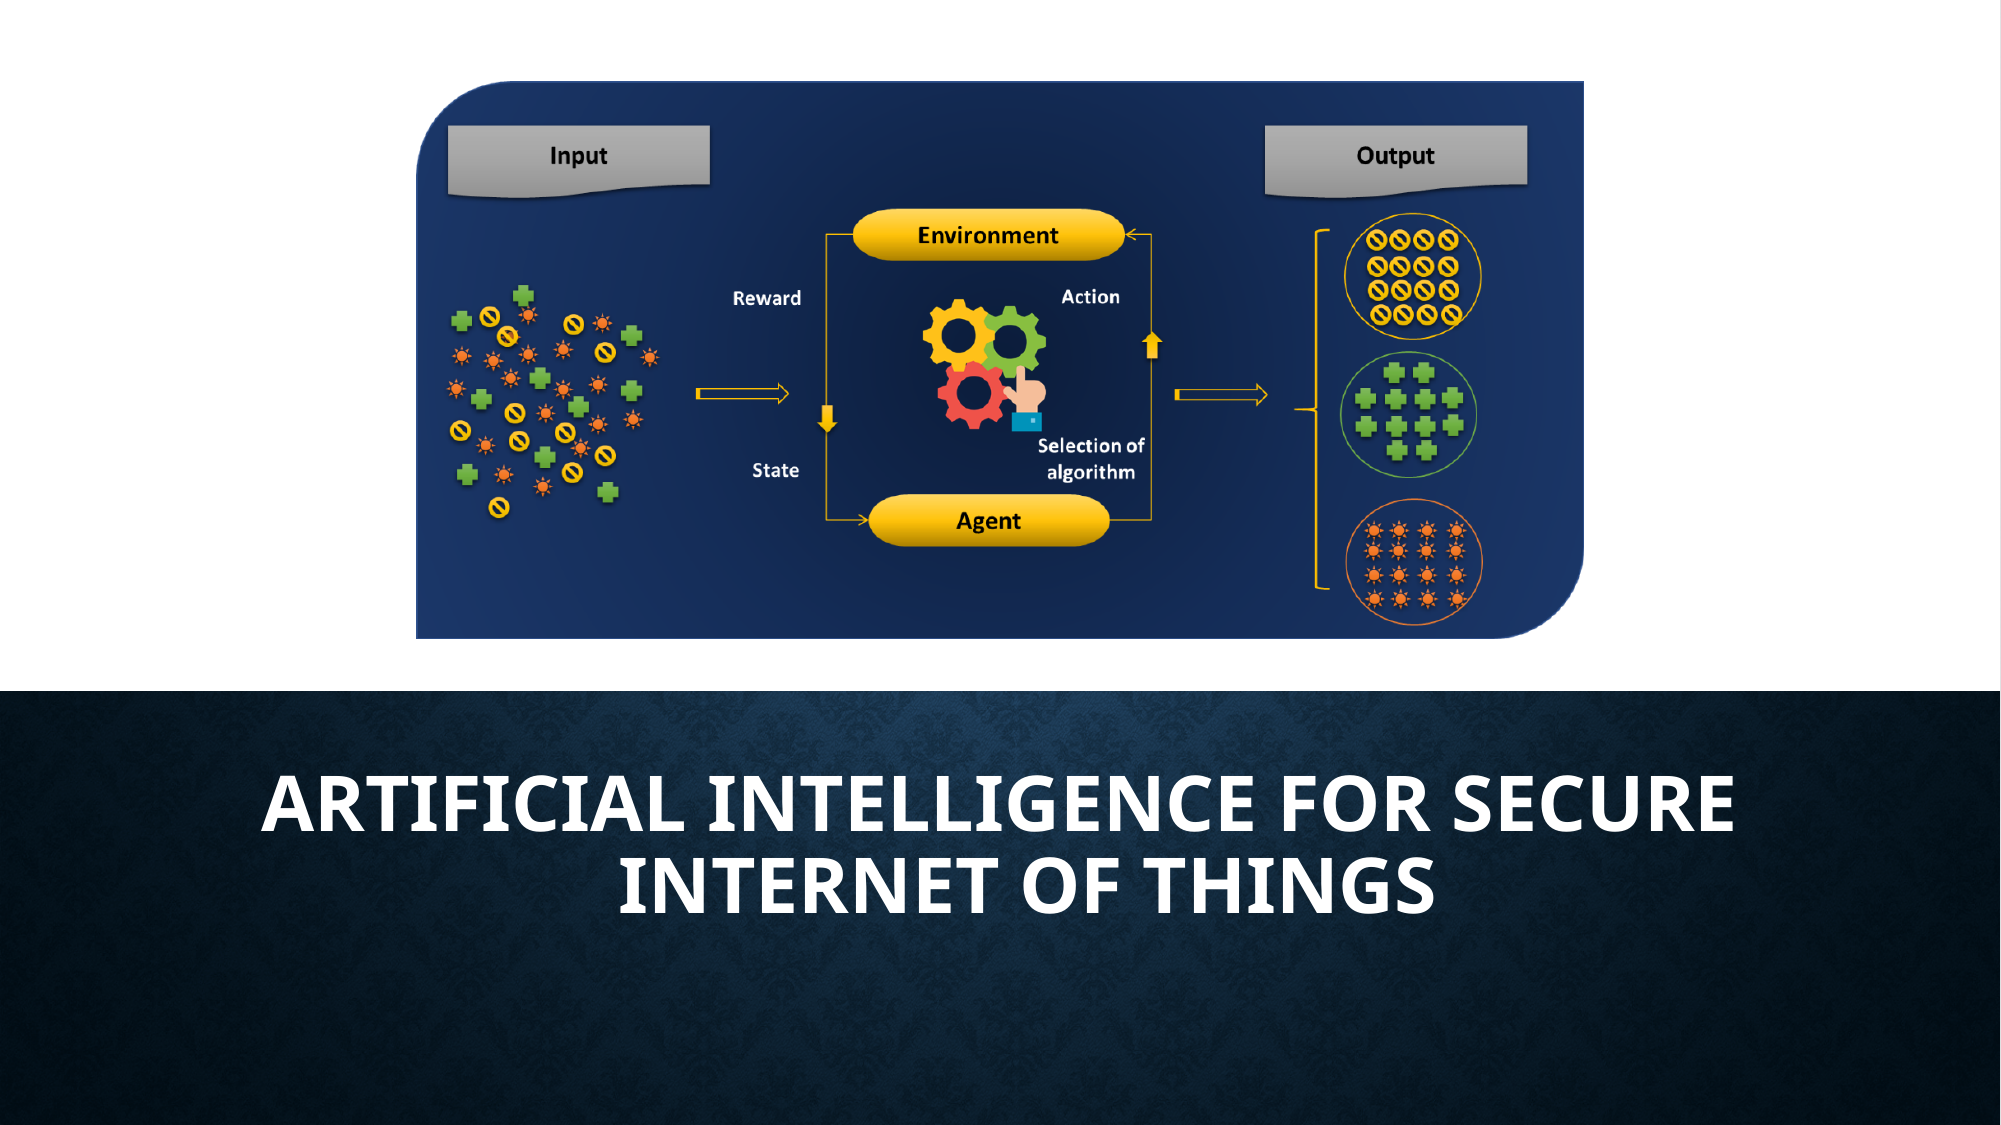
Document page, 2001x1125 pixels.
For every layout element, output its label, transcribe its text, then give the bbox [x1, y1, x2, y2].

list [415, 81, 1585, 640]
title Artificial intelligence for Secure Internet of Things [130, 746, 1870, 939]
text_box [0, 693, 2000, 1125]
text_box [0, 0, 2000, 693]
